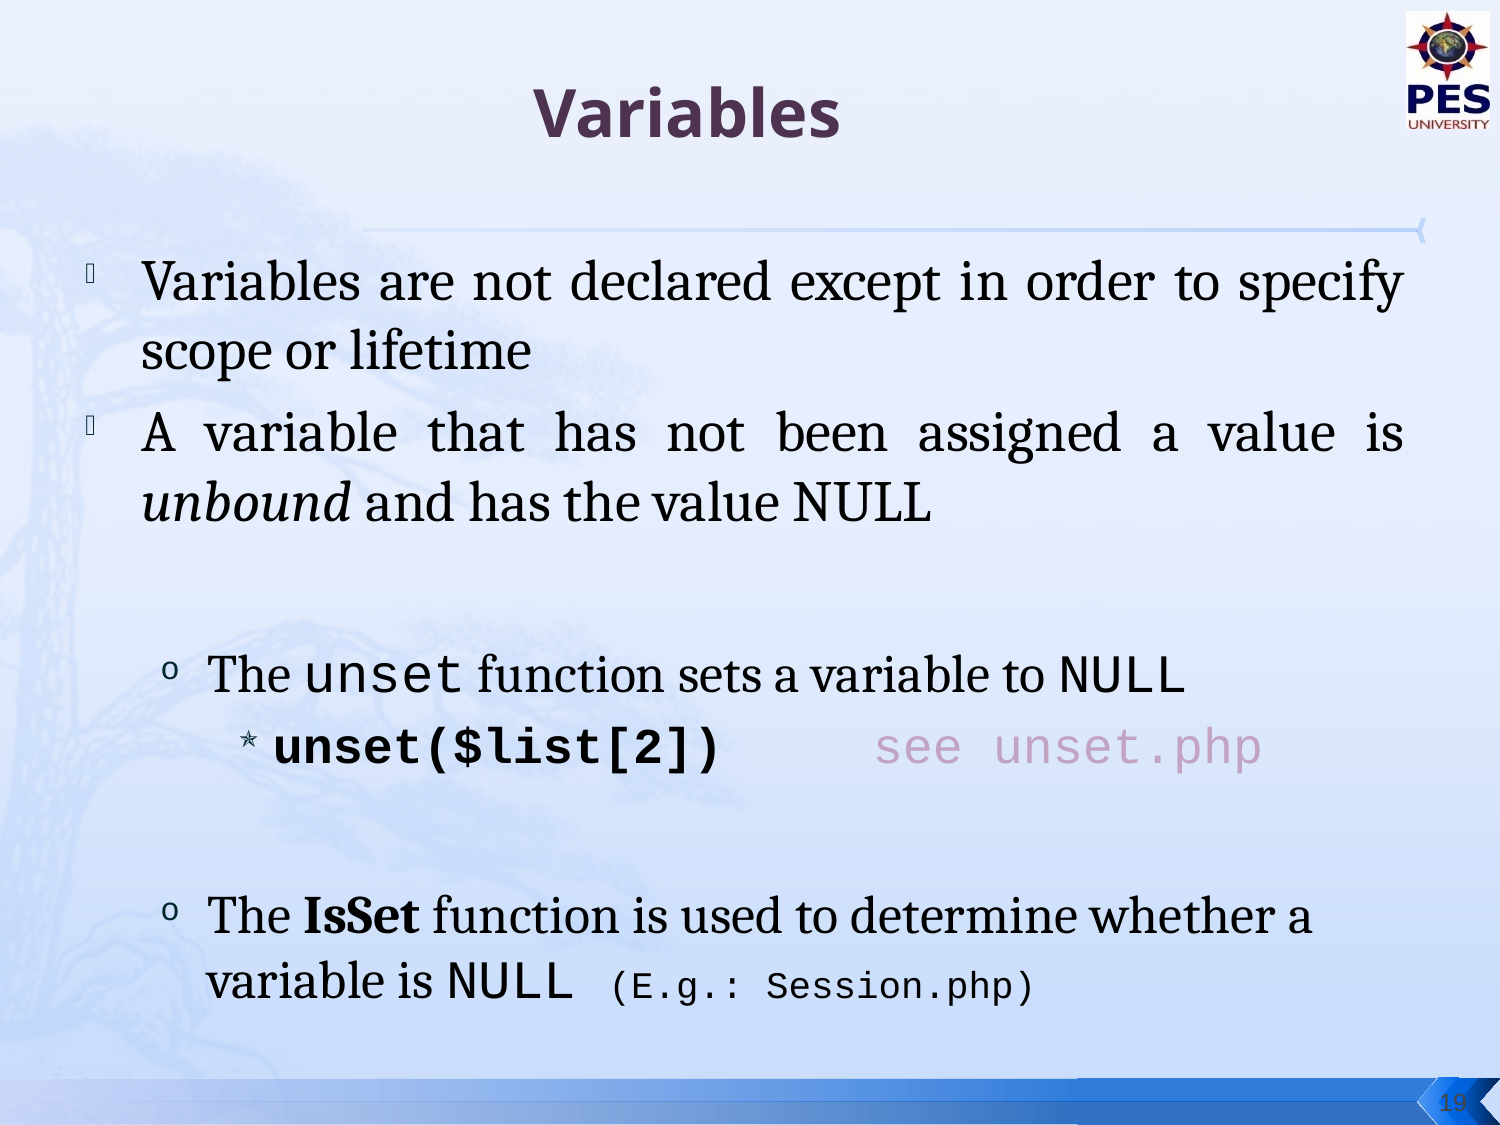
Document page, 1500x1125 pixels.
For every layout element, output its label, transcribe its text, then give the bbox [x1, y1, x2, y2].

list Variables are not declared except in order to specify scope or lifetime A variable that has not been assigned a value is unbound and has the value NULL The unset function sets a variable to NULL unset($list[2]) see unset.php The IsSet function is used to determine whether a variable is NULL (E.g.: Session.php) [70, 234, 1421, 1044]
picture [1406, 11, 1490, 129]
slide_number 19 [1406, 1077, 1500, 1125]
title Variables [75, 45, 1300, 176]
